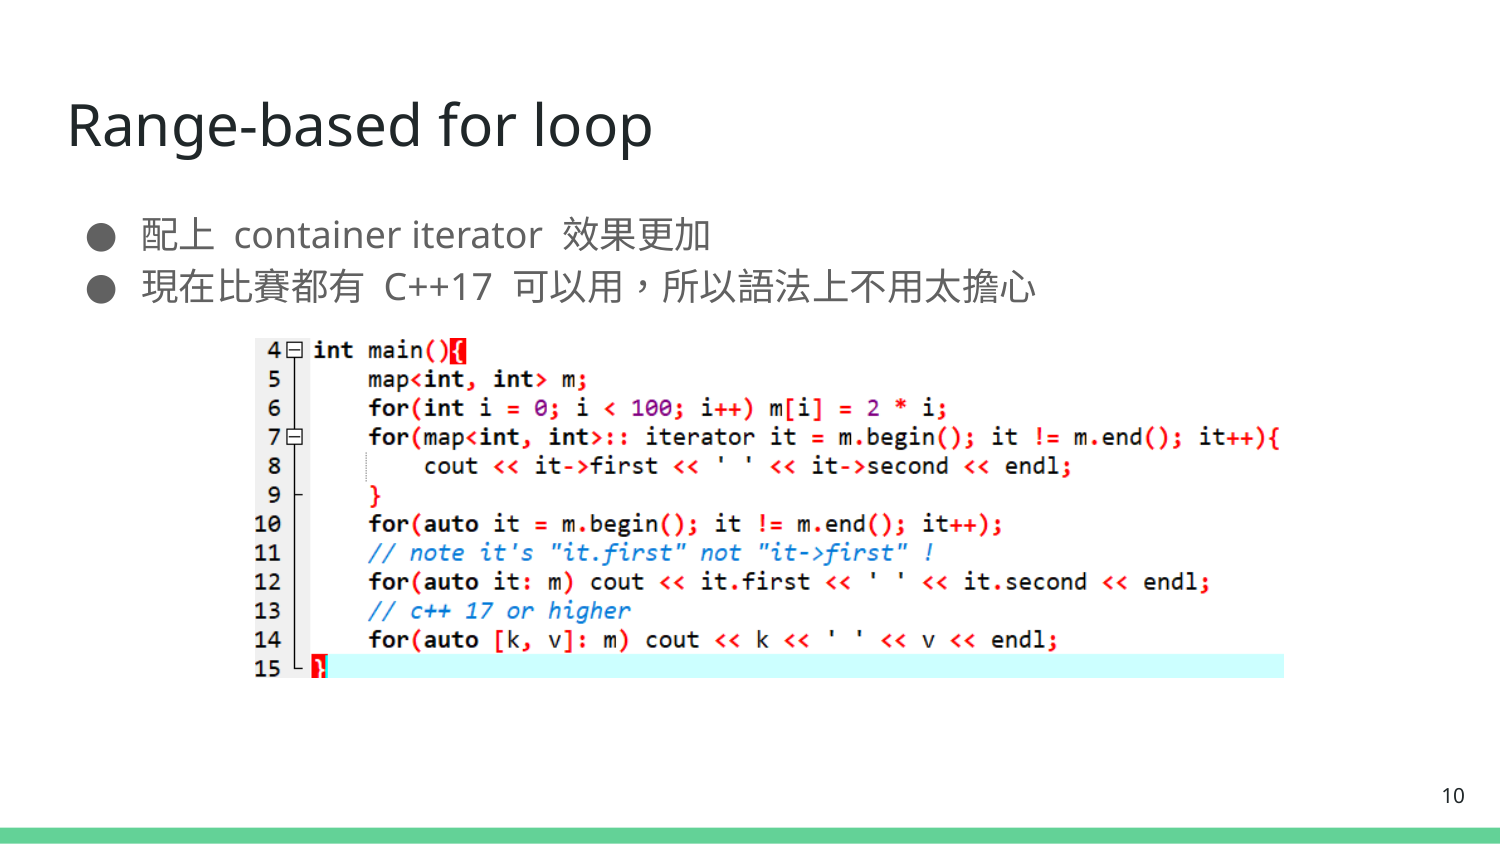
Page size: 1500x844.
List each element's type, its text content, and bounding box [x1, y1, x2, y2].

picture [255, 338, 1284, 679]
slide_number 10 [1389, 764, 1480, 830]
title Range-based for loop [51, 72, 1449, 167]
list 配上 container iterator 效果更加 現在比賽都有 C++17 可以用，所以語法上不用太擔心 [51, 189, 1488, 750]
